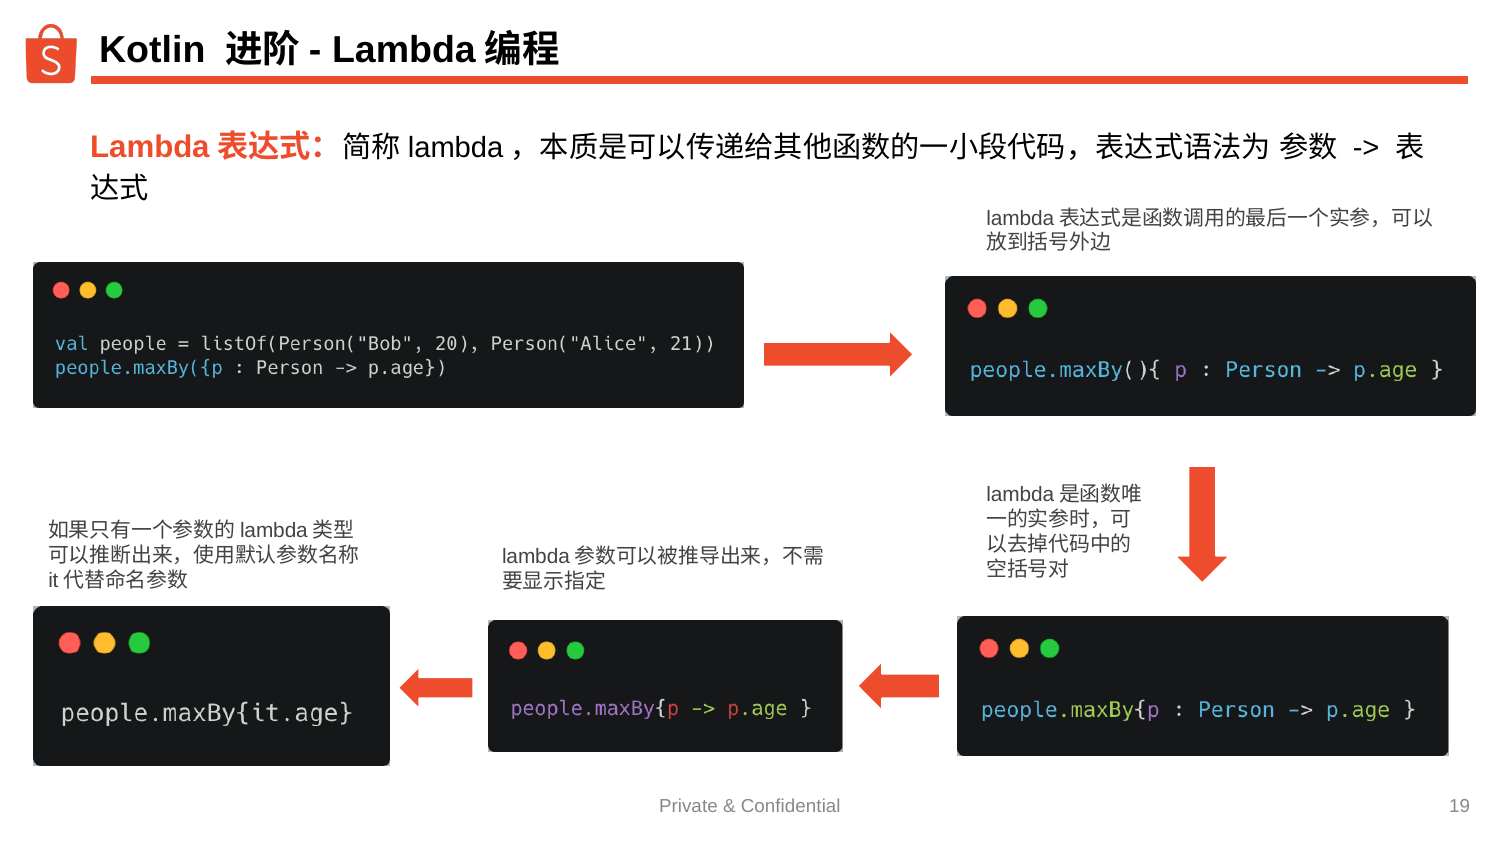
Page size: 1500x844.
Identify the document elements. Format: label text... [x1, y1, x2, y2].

text_box [398, 666, 474, 709]
text_box [1175, 466, 1230, 583]
picture [25, 24, 81, 86]
picture [486, 619, 844, 752]
text_box lambda表达式是函数调用的最后一个实参，可以放到括号外边 [971, 189, 1464, 270]
text_box [857, 661, 940, 711]
text_box lambda参数可以被推导出来，不需要显示指定 [487, 527, 843, 608]
picture [945, 275, 1476, 416]
text_box lambda是函数唯一的实参时，可以去掉代码中的空括号对 [971, 465, 1163, 596]
text_box 如果只有一个参数的lambda类型可以推断出来，使用默认参数名称it代替命名参数 [33, 502, 390, 605]
list Lambda表达式：简称lambda，本质是可以传递给其他函数的一小段代码，表达式语法为 参数 -> 表达式 [84, 115, 1457, 226]
picture [955, 615, 1449, 756]
text_box [762, 330, 914, 379]
slide_number ‹#› [1430, 787, 1476, 822]
picture [33, 606, 390, 766]
title Kotlin 进阶- Lambda编程 [90, 7, 1413, 80]
picture [33, 261, 744, 409]
